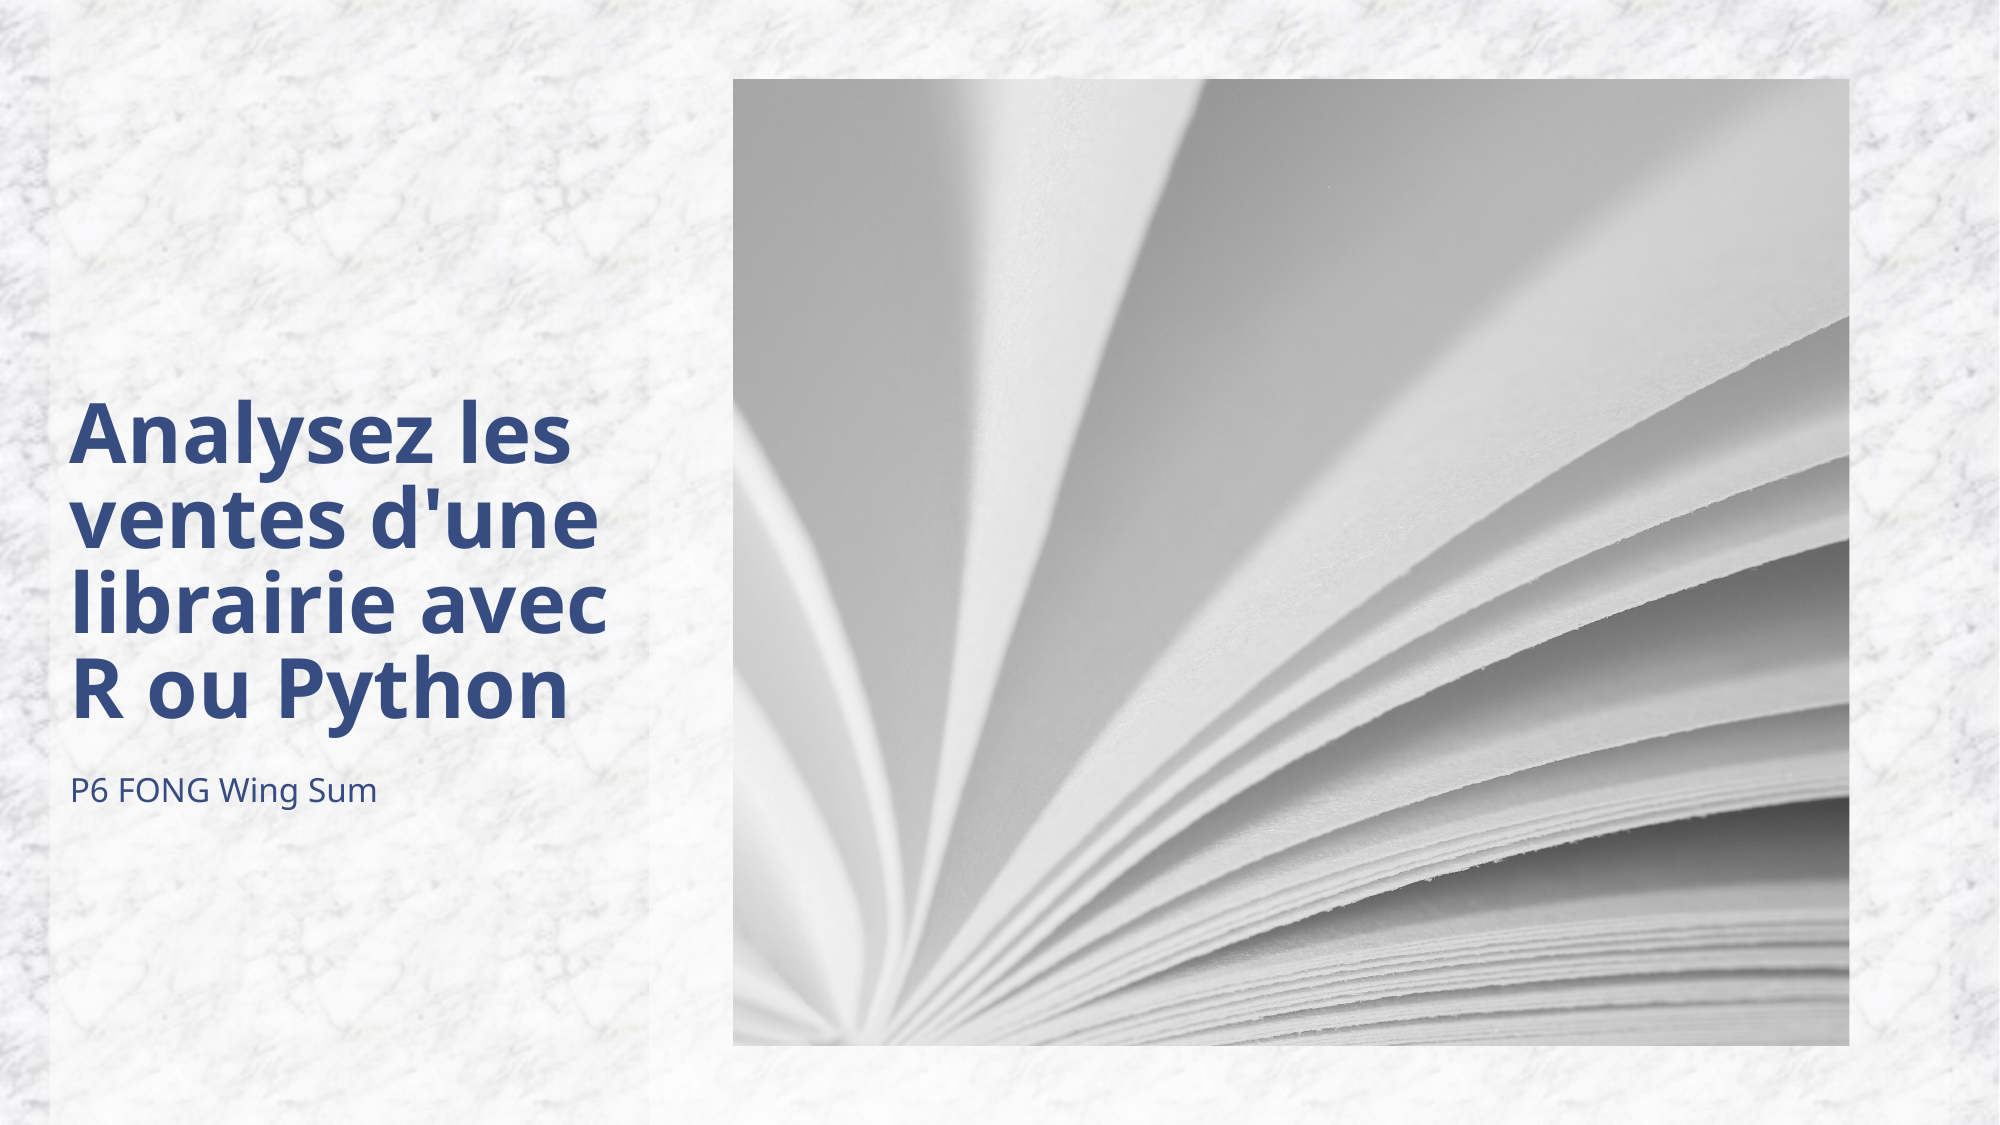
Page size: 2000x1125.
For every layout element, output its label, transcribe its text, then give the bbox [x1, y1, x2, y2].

list P6 FONG Wing Sum [49, 762, 600, 1046]
picture [733, 79, 1850, 1046]
title Analysez les ventes d'une librairie avec R ou Python [49, 279, 705, 746]
